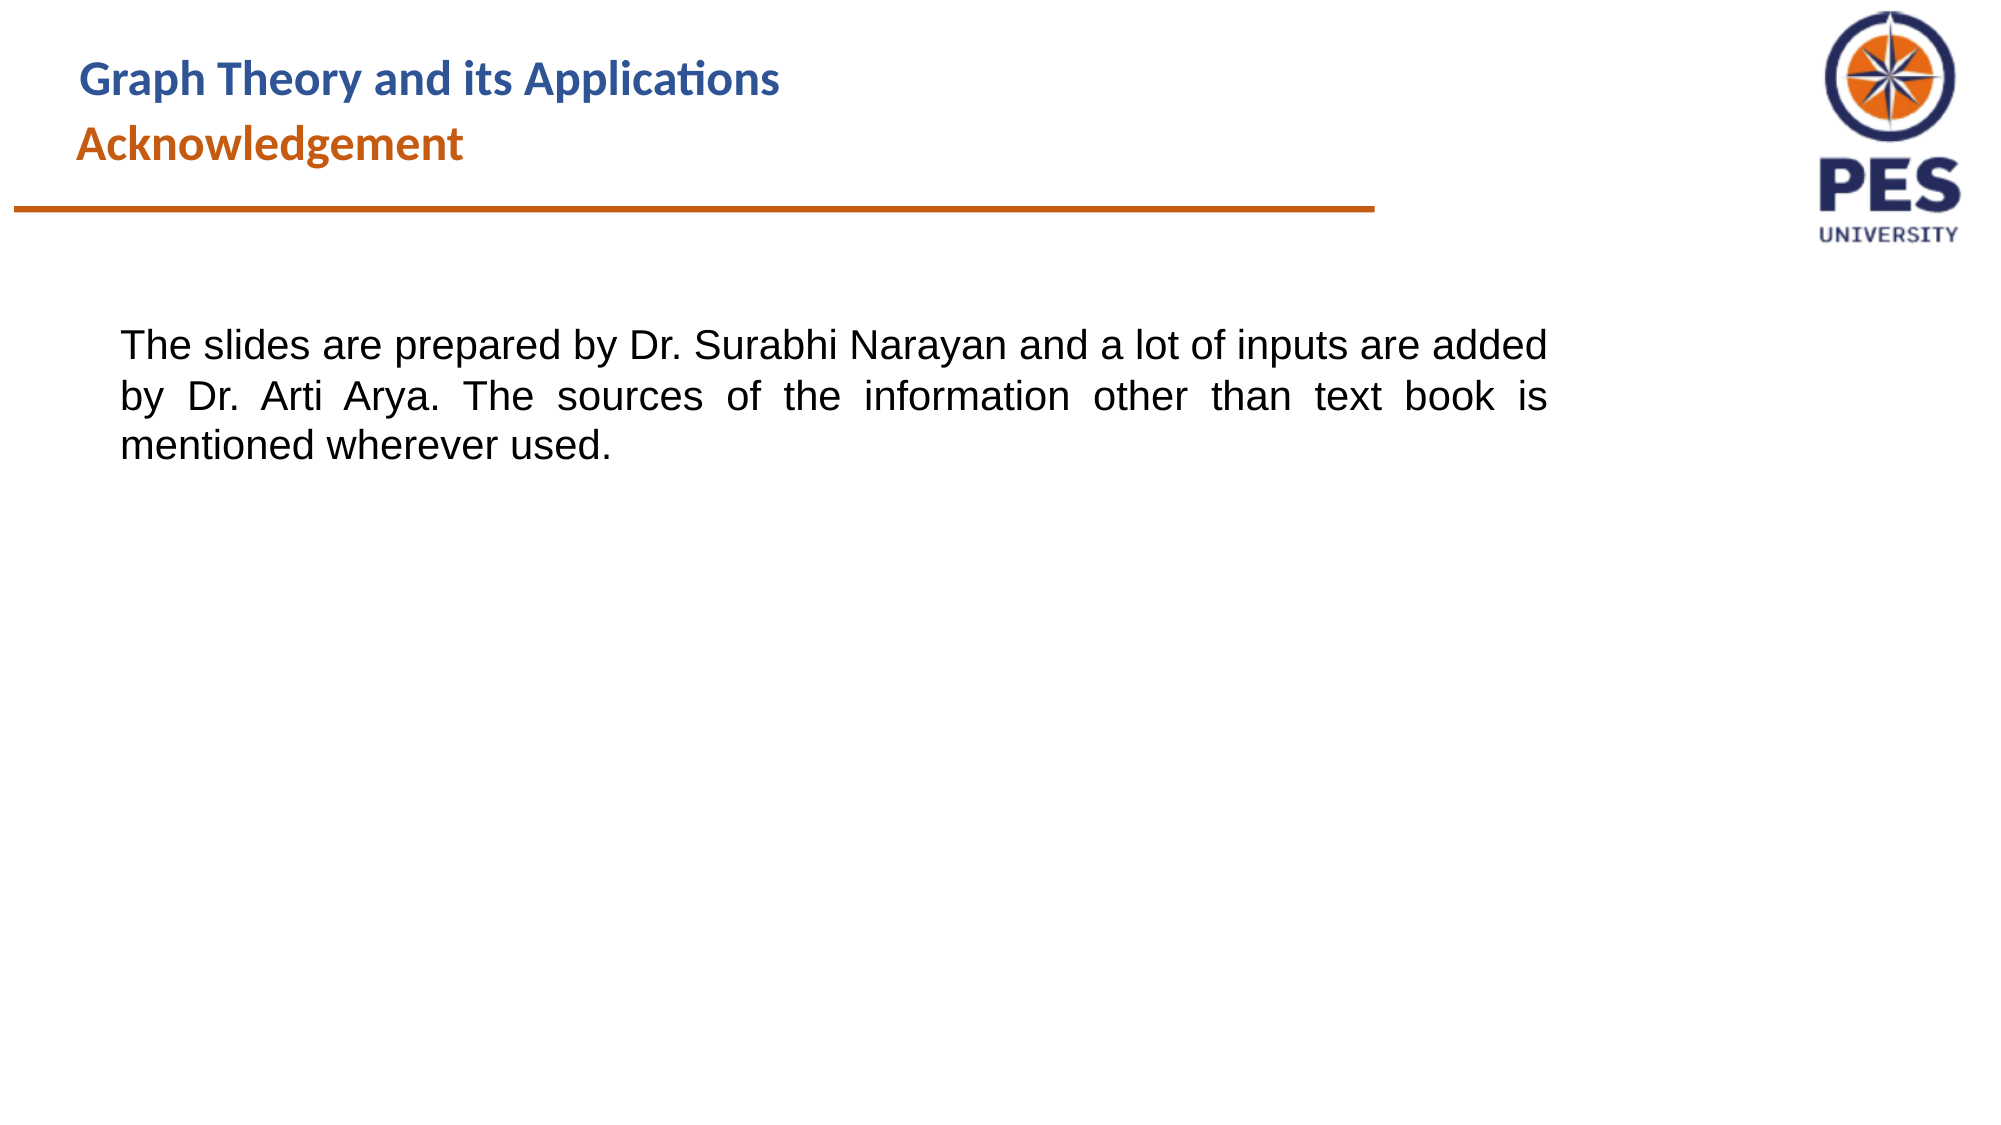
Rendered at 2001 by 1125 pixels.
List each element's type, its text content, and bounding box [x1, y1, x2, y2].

picture [1784, 0, 2000, 277]
text_box Graph Theory and its Applications Acknowledgement [73, 38, 1288, 171]
text_box [14, 206, 1375, 213]
text_box The slides are prepared by Dr. Surabhi Narayan and a lot of inputs are added by Dr. Arti Arya. The sources of the information other than text book is mentioned wherever used. [105, 310, 1565, 476]
